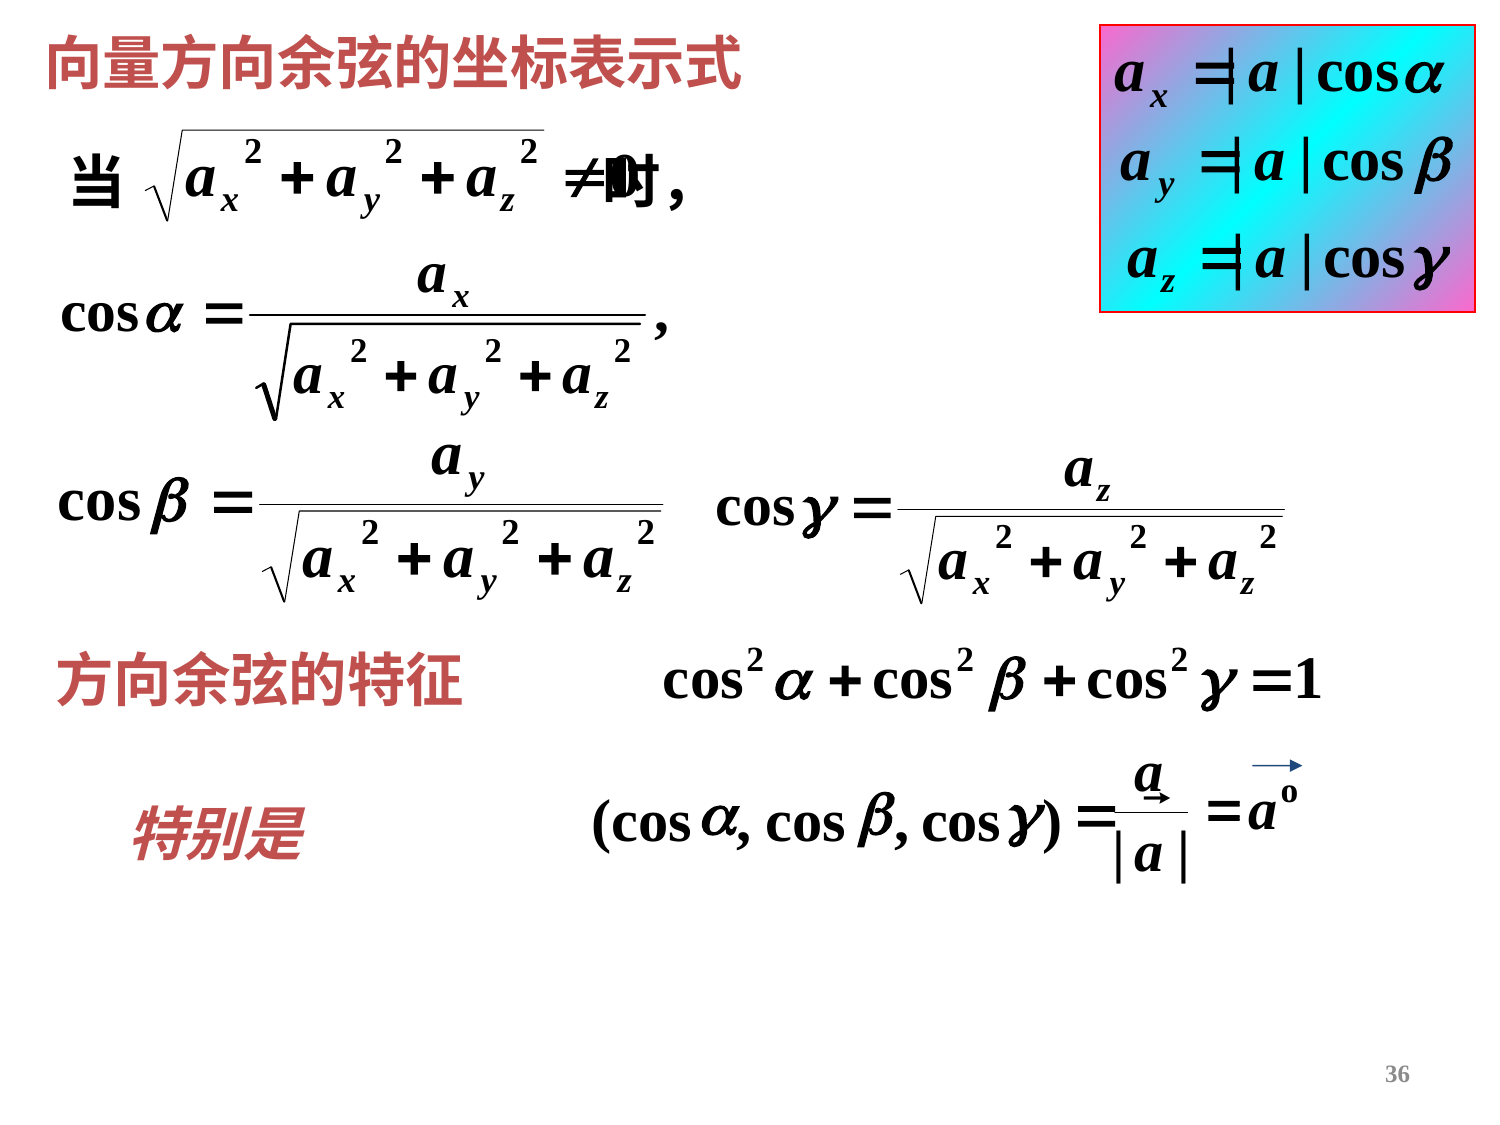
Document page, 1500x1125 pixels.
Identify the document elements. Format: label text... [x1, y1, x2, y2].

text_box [1118, 125, 1463, 210]
text_box [1099, 24, 1475, 313]
text_box 特别是 [112, 789, 363, 875]
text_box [56, 420, 668, 609]
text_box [52, 231, 679, 436]
slide_number 36 [1074, 1042, 1425, 1103]
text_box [714, 433, 1290, 610]
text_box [1112, 37, 1451, 113]
text_box 方向余弦的特征 [41, 635, 529, 721]
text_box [661, 637, 1325, 717]
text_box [52, 125, 866, 228]
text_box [1245, 765, 1303, 836]
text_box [1124, 222, 1451, 301]
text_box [577, 773, 1114, 854]
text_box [1110, 740, 1241, 891]
text_box 向量方向余弦的坐标表示式 [29, 19, 880, 104]
